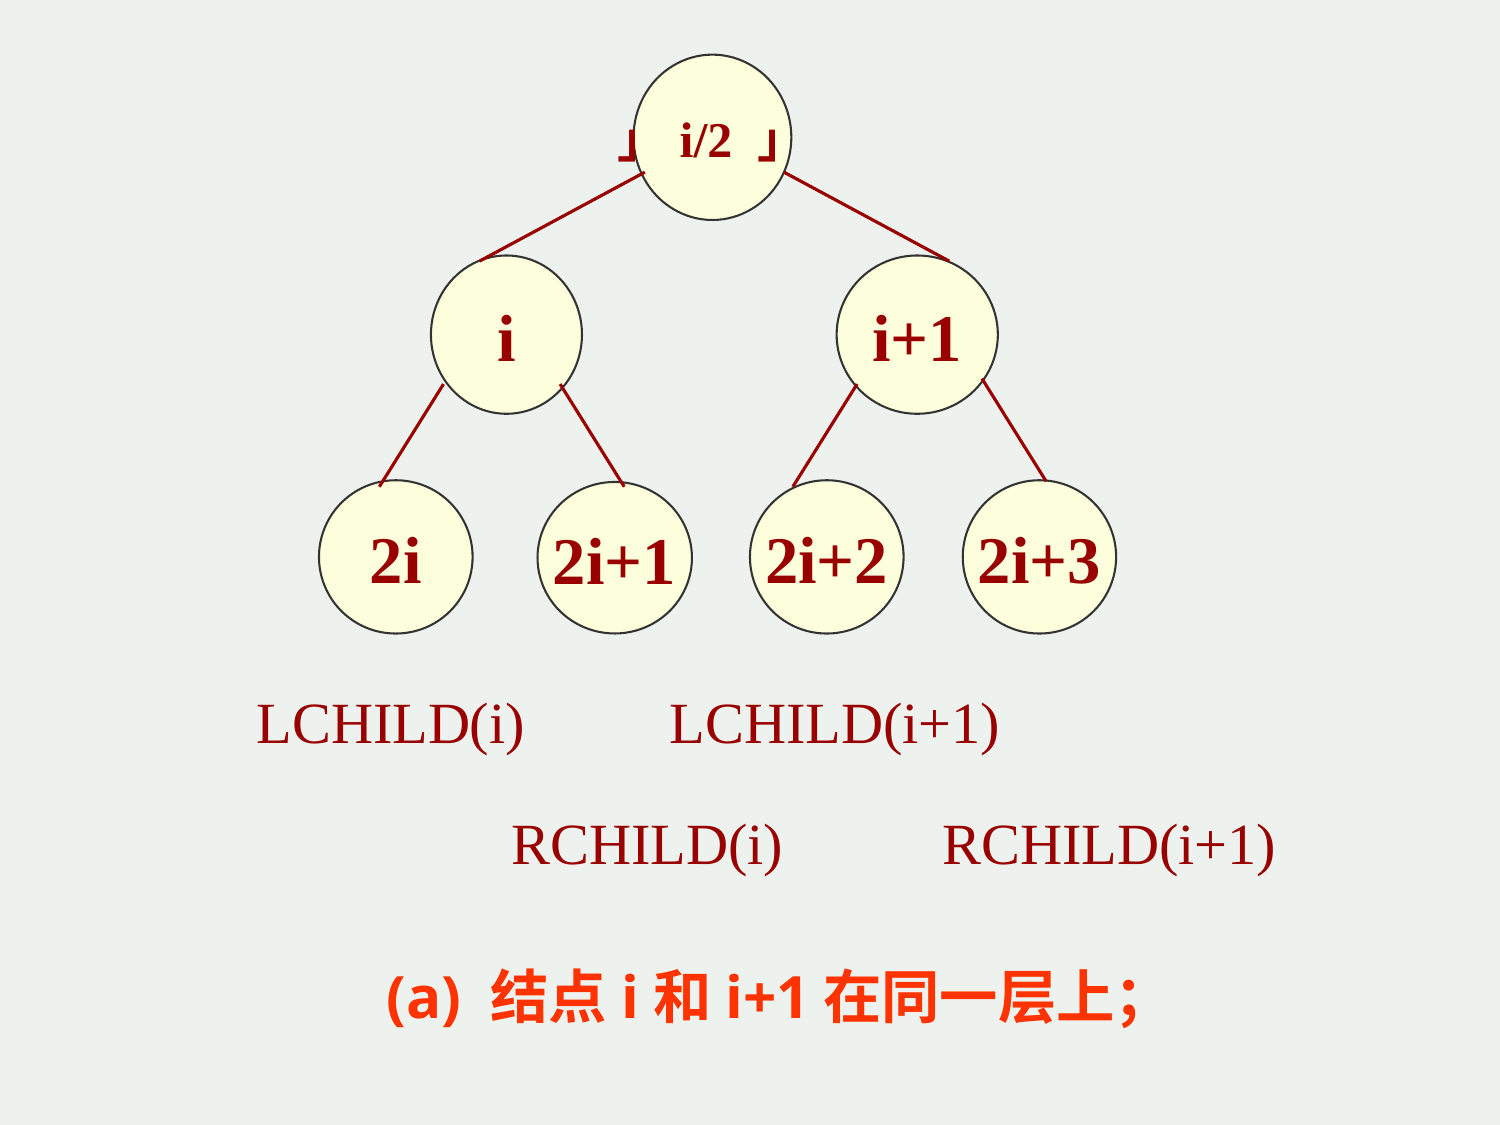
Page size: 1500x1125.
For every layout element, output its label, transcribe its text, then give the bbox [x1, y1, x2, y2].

text_box 2i+1 [537, 481, 692, 634]
text_box LCHILD(i) LCHILD(i+1) [242, 678, 1105, 763]
text_box (a) 结点i和i+1在同一层上； [372, 952, 1247, 1038]
text_box i+1 [836, 255, 998, 414]
text_box RCHILD(i) RCHILD(i+1) [497, 798, 1317, 884]
text_box 2i+2 [749, 480, 904, 634]
text_box 2i+3 [962, 480, 1117, 634]
text_box 」i/2 」 [633, 54, 792, 220]
text_box 2i [318, 480, 473, 634]
text_box i [430, 255, 582, 414]
